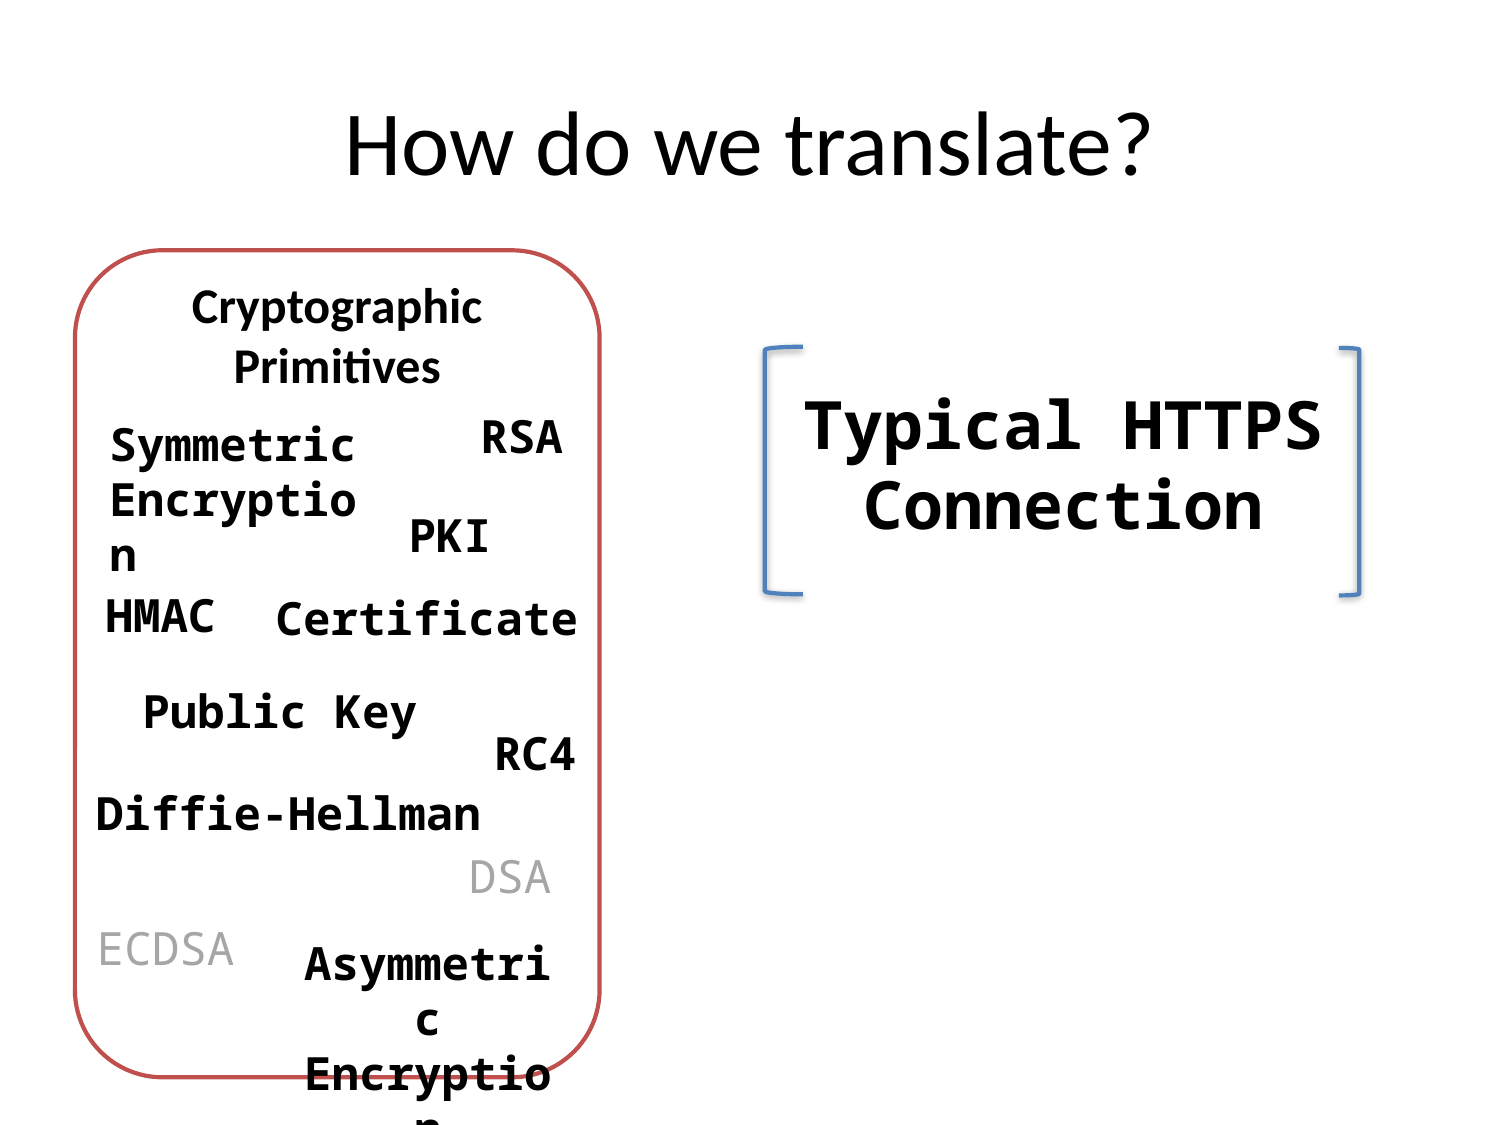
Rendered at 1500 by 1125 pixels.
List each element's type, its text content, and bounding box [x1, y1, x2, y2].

text_box Cryptographic Primitives [72, 248, 602, 1080]
text_box Certificate [260, 582, 593, 652]
text_box PKI [393, 498, 506, 569]
title How do we translate? [75, 45, 1425, 233]
text_box Public Key [127, 675, 433, 745]
text_box Symmetric Encryption [94, 408, 397, 588]
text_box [764, 346, 1360, 596]
text_box HMAC [90, 579, 231, 650]
text_box Asymmetric Encryption [279, 926, 576, 1125]
text_box RSA [465, 400, 578, 471]
text_box Diffie-Hellman [81, 777, 496, 847]
text_box ECDSA [82, 911, 250, 982]
text_box RC4 [479, 717, 592, 788]
text_box DSA [454, 840, 567, 910]
